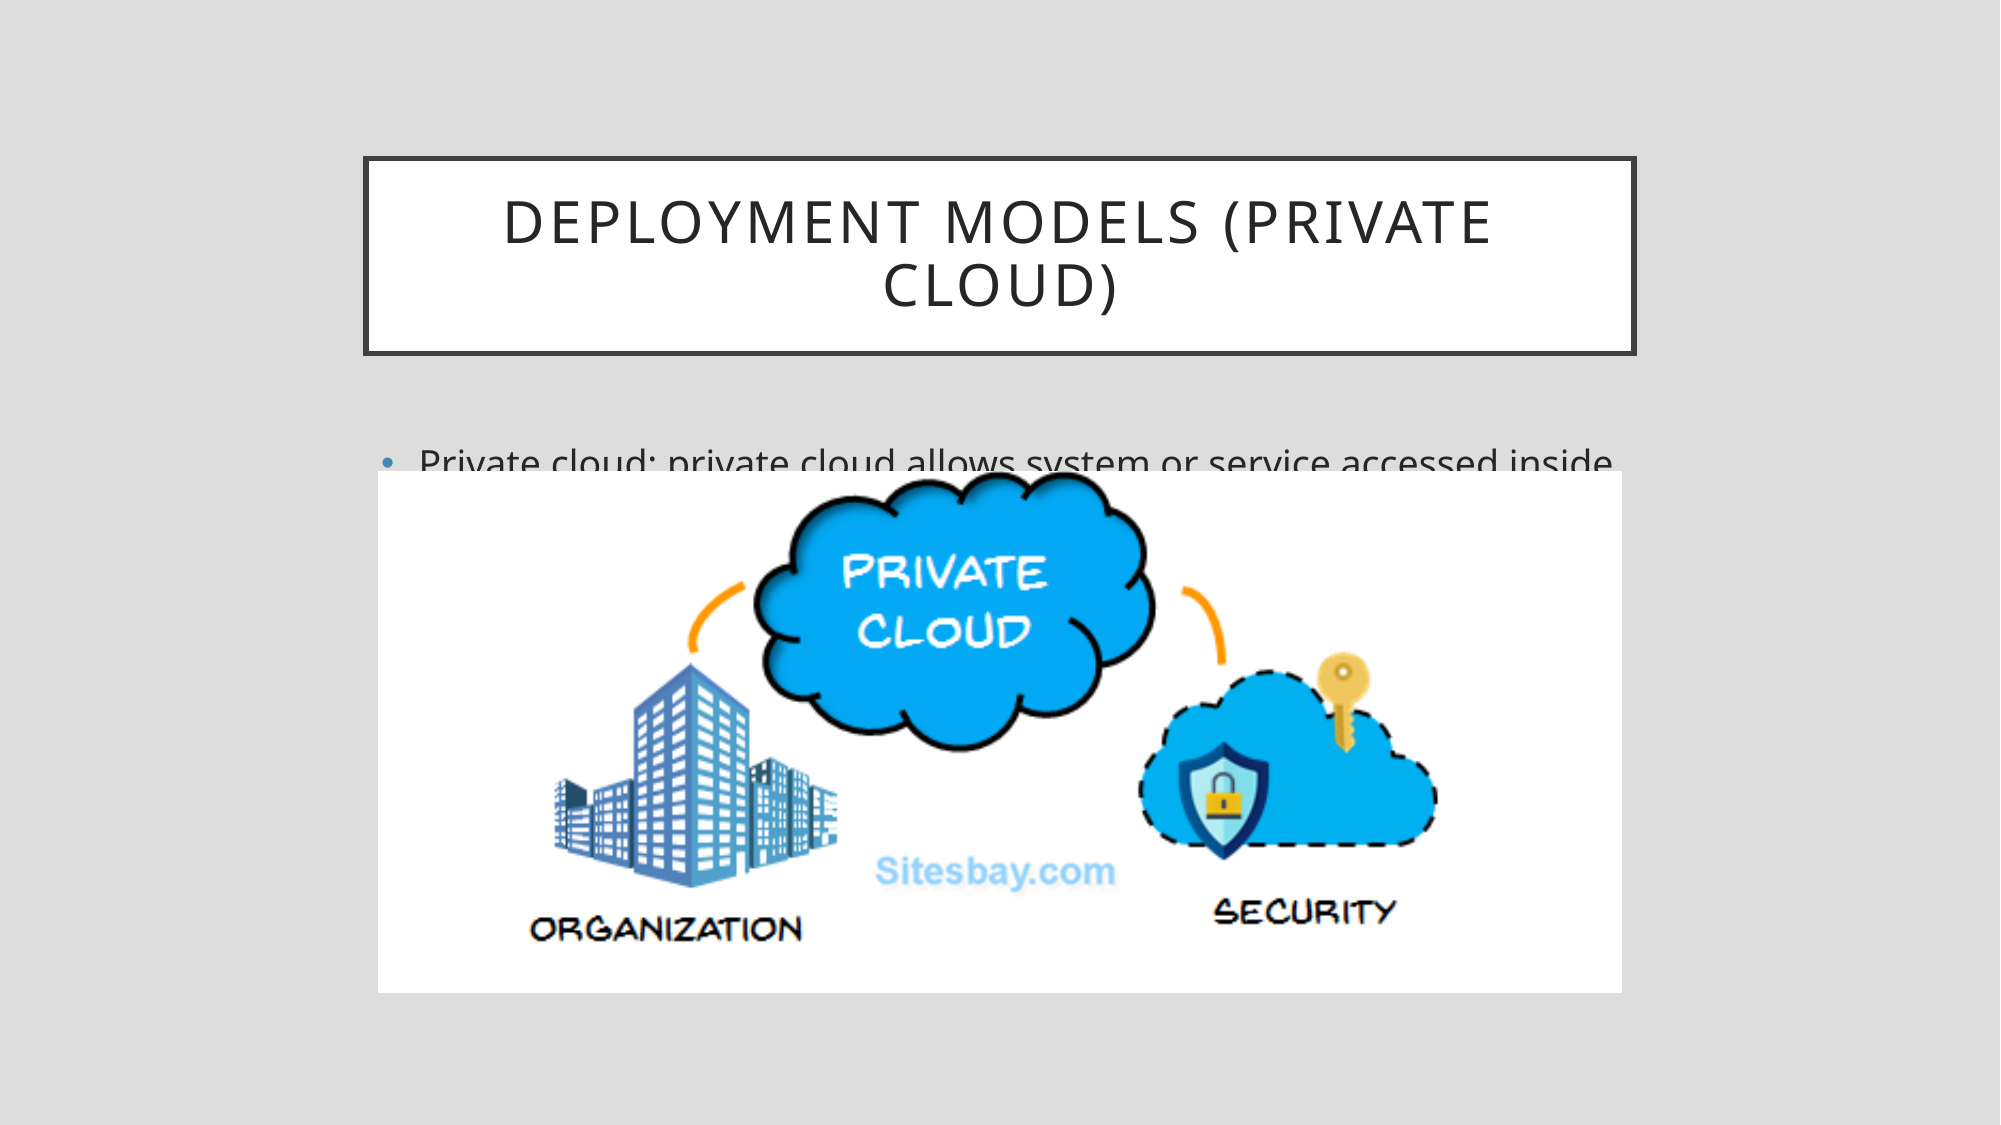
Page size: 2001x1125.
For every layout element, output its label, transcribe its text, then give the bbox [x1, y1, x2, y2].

list Private cloud: private cloud allows system or service accessed inside organization :ex any intranet service [366, 432, 1634, 942]
picture [378, 471, 1622, 993]
title Deployment Models (Private cloud) [363, 156, 1637, 356]
